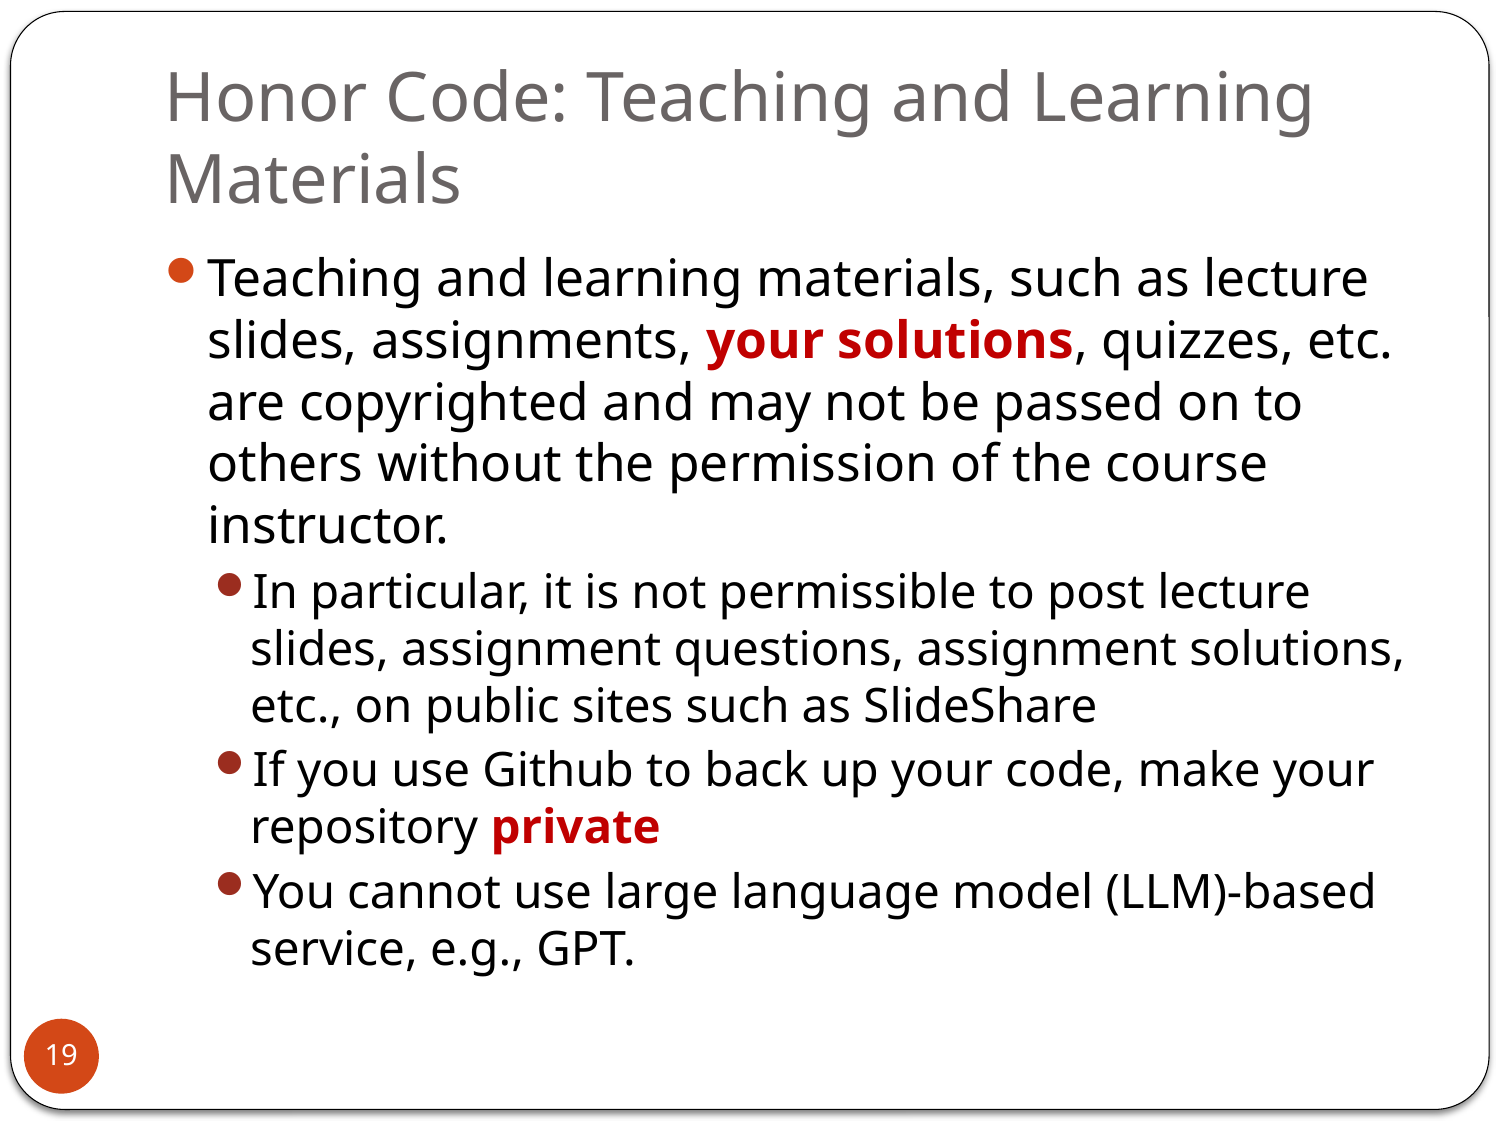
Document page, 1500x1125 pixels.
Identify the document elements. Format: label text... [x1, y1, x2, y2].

title Honor Code: Teaching and Learning Materials [150, 45, 1425, 233]
list Teaching and learning materials, such as lecture slides, assignments, your solutions, quizzes, etc. are copyrighted and may not be passed on to others without the permission of the course instructor. In particular, it is not permissible to post lecture slides, assignment questions, assignment solutions, etc., on public sites such as SlideShare If you use Github to back up your code, make your repository private You cannot use large language model (LLM)-based service, e.g., GPT. [150, 237, 1425, 988]
slide_number 19 [23, 1018, 99, 1094]
